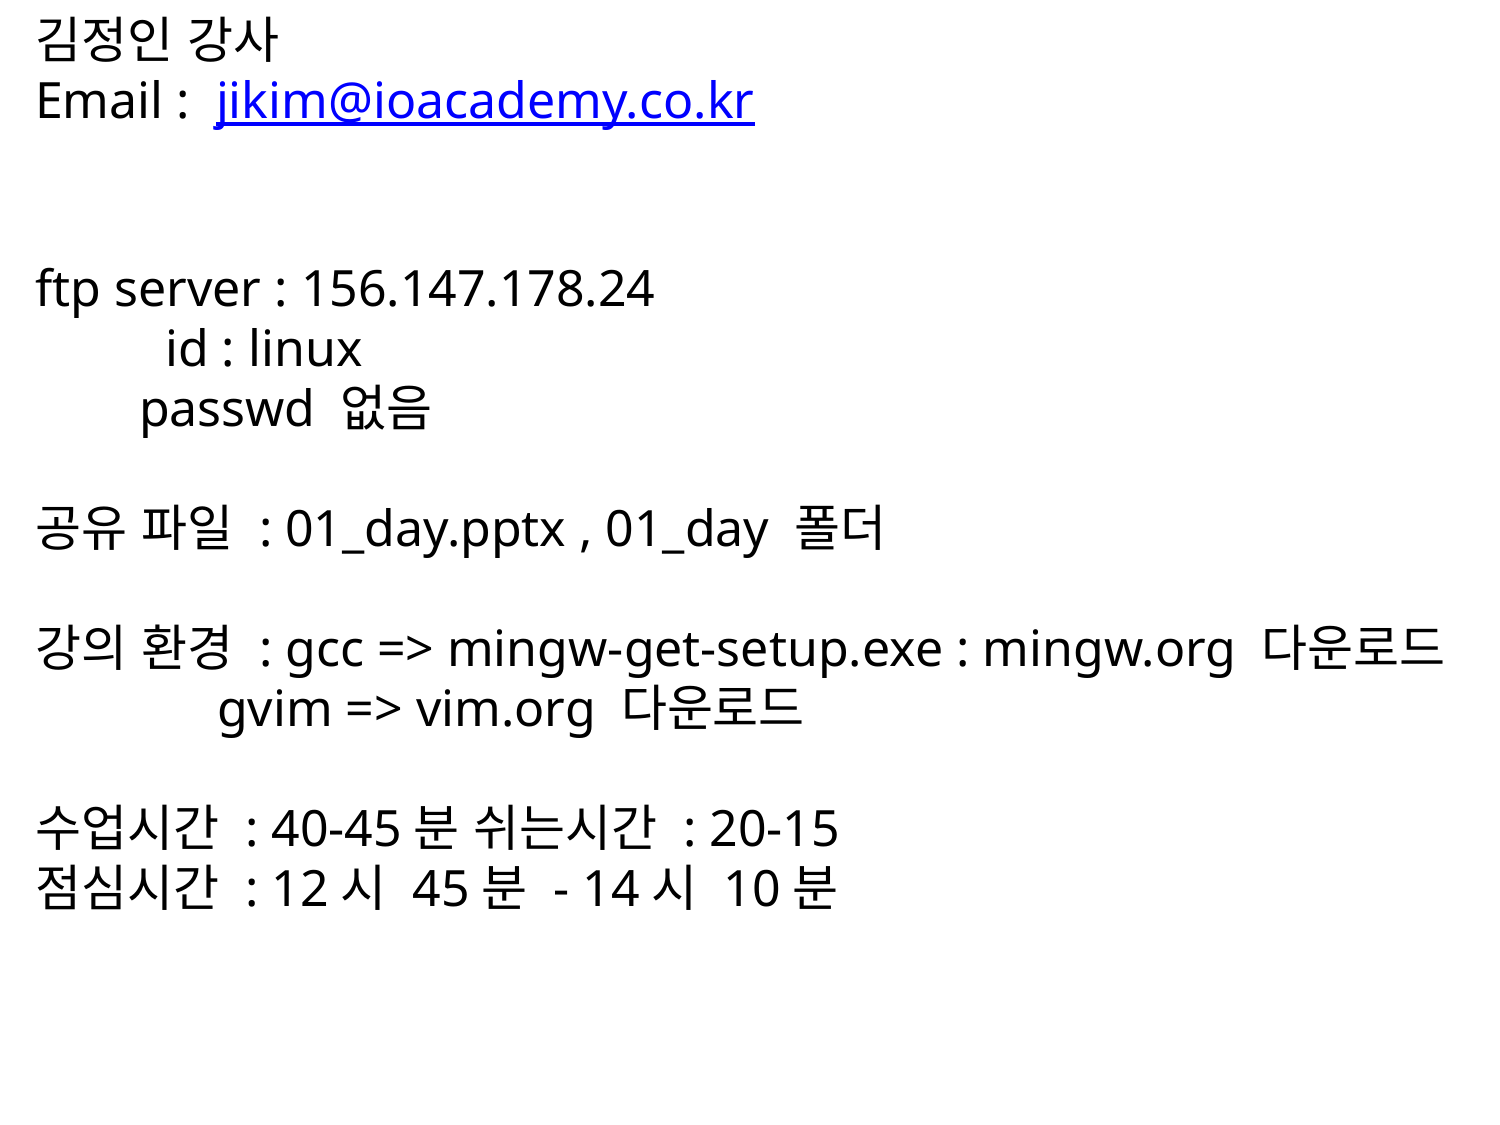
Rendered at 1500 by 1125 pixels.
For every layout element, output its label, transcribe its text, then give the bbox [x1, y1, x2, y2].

text_box 김정인 강사 Email : jikim@ioacademy.co.kr ftp server : 156.147.178.24 id : linux passwd 없음 공유 파일 : 01_day.pptx , 01_day 폴더 강의 환경 : gcc => mingw-get-setup.exe : mingw.org 다운로드 gvim => vim.org 다운로드 수업시간 : 40-45분 쉬는시간 : 20-15 점심시간 : 12시 45분 - 14시 10분 [20, 1, 1461, 985]
